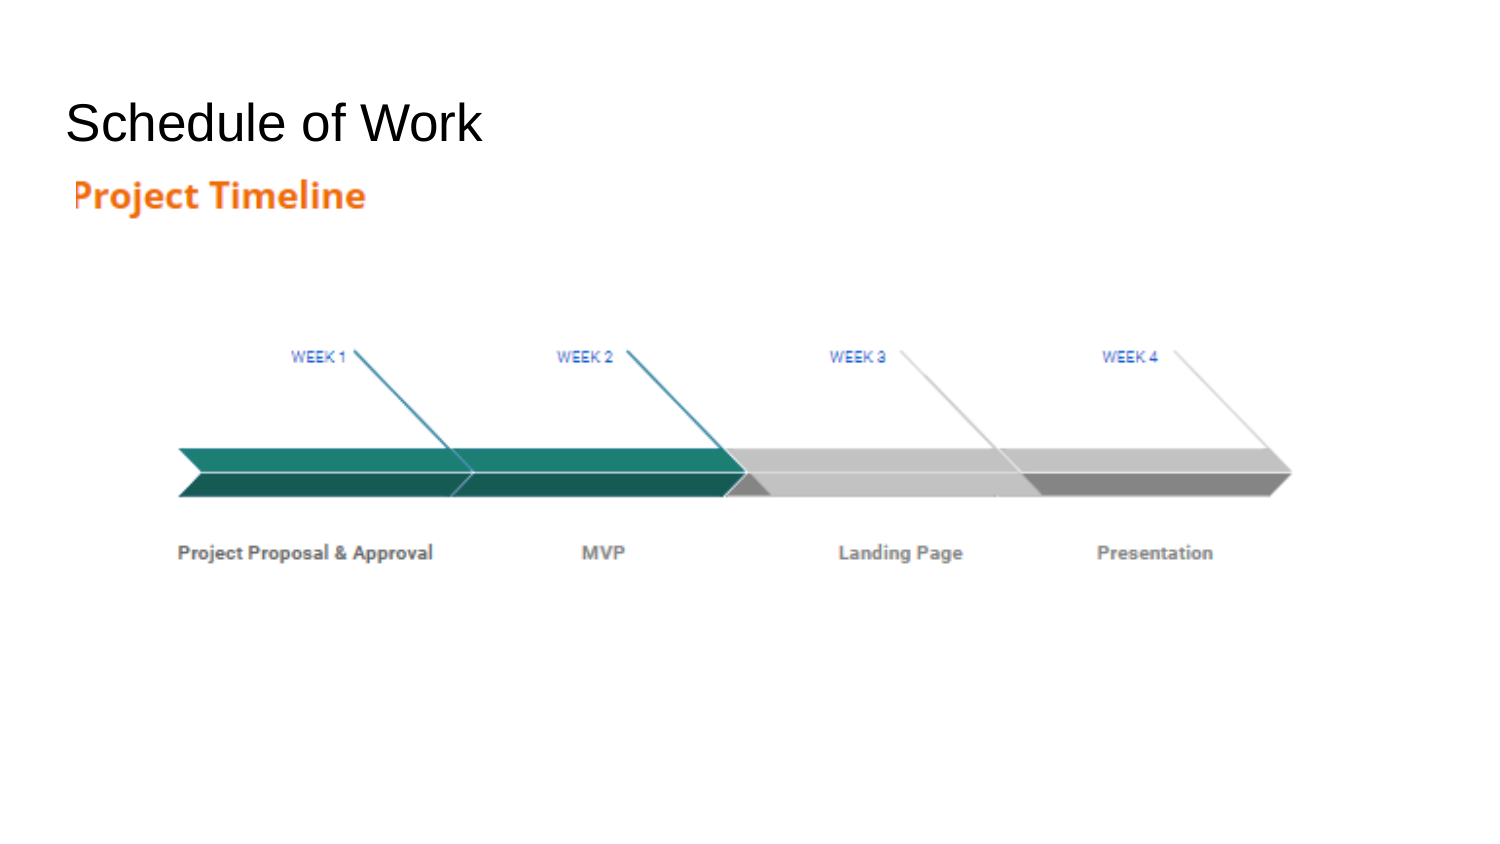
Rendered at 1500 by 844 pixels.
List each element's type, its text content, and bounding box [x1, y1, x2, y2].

text_box Schedule of Work [51, 72, 1449, 167]
picture [76, 174, 1384, 669]
